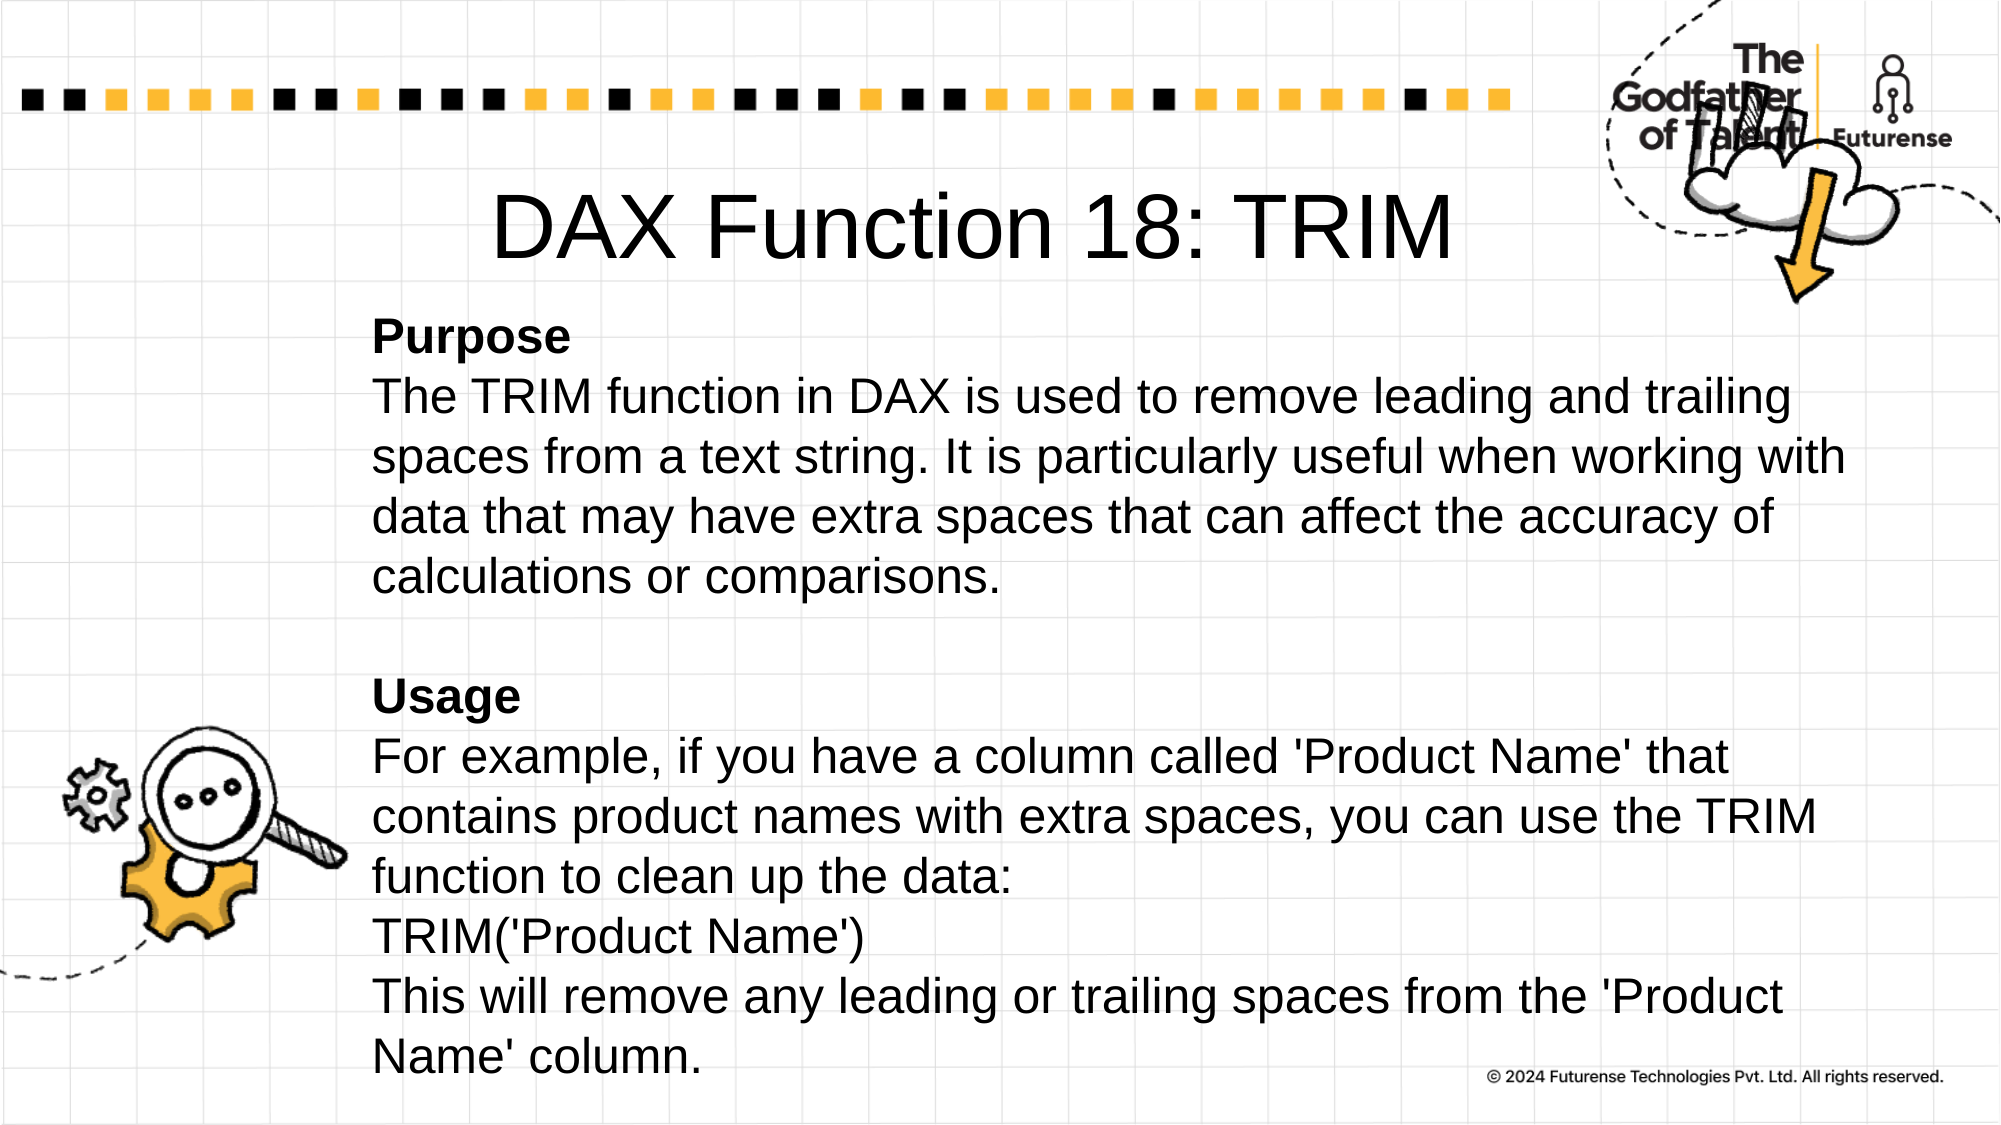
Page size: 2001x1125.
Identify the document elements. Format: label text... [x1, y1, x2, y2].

title DAX Function 18: TRIM [357, 119, 1592, 296]
text_box Purpose The TRIM function in DAX is used to remove leading and trailing spaces from a text string. It is particularly useful when working with data that may have extra spaces that can affect the accuracy of calculations or comparisons. Usage For example, if you have a column called 'Product Name' that contains product names with extra spaces, you can use the TRIM function to clean up the data: TRIM('Product Name') This will remove any leading or trailing spaces from the 'Product Name' column. [356, 296, 1940, 1092]
picture [0, 0, 2001, 1125]
